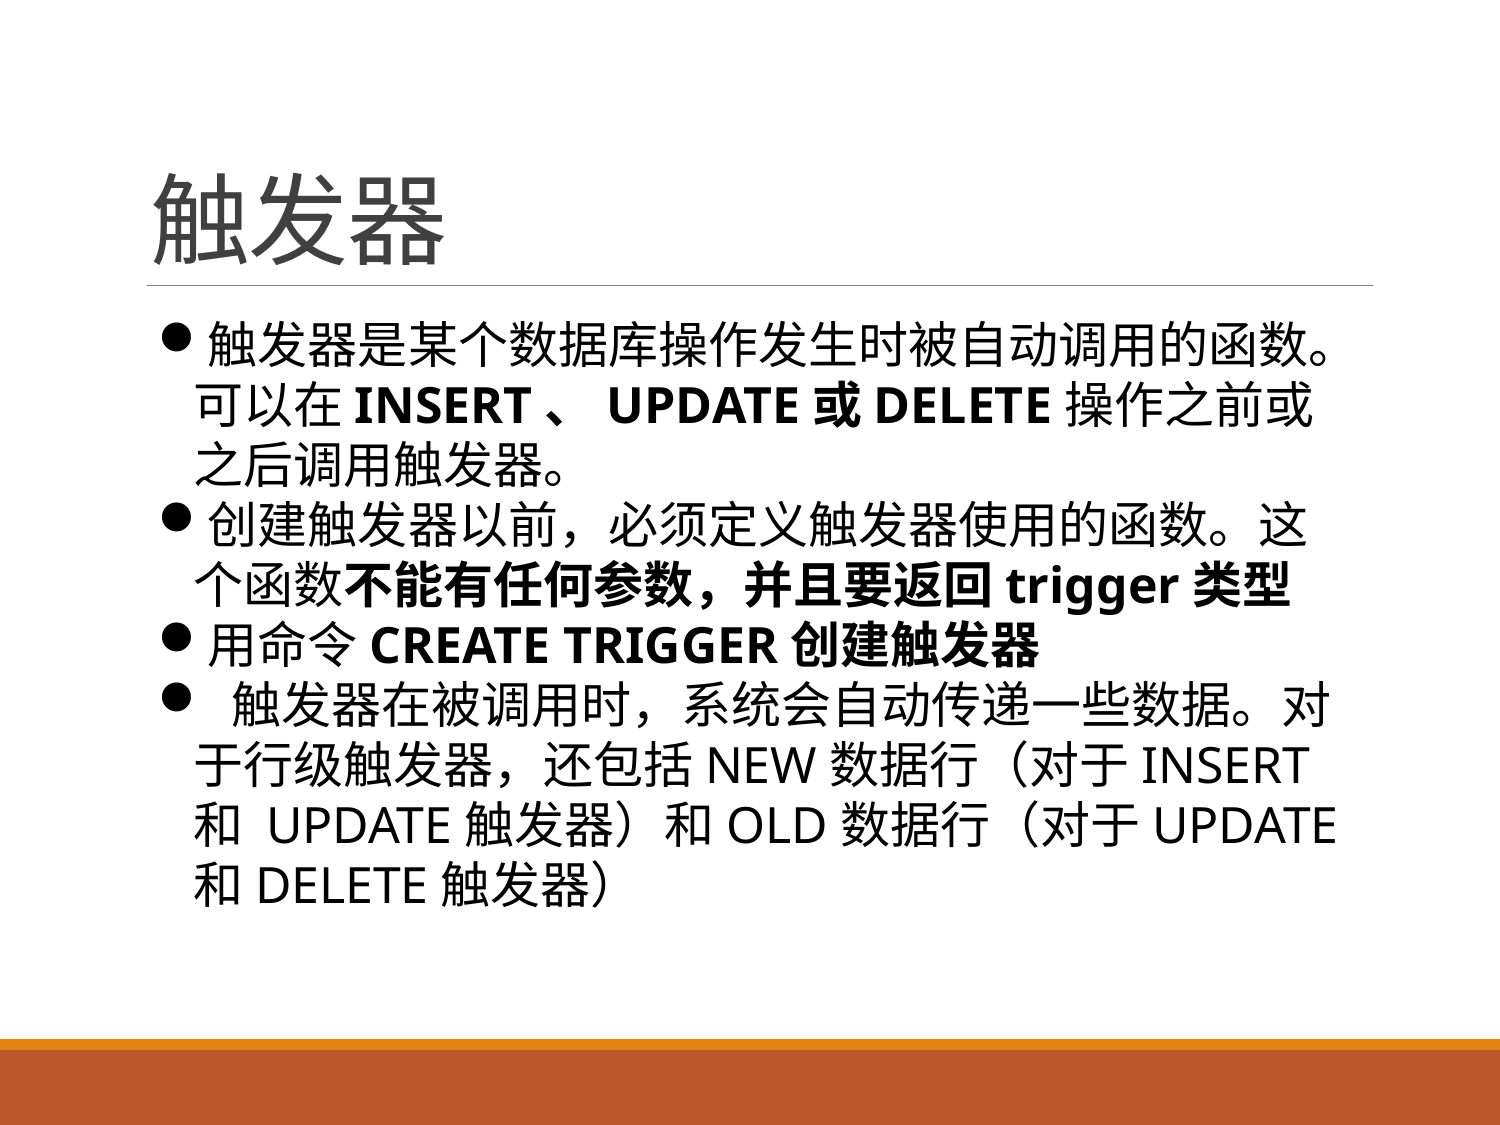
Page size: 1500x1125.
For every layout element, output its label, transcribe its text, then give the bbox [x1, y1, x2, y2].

title 触发器 [135, 47, 1373, 285]
text_box 触发器是某个数据库操作发生时被自动调用的函数。可以在INSERT、UPDATE或DELETE操作之前或之后调用触发器。 创建触发器以前，必须定义触发器使用的函数。这个函数不能有任何参数，并且要返回trigger类型 用命令CREATE TRIGGER创建触发器 触发器在被调用时，系统会自动传递一些数据。对于行级触发器，还包括NEW数据行（对于INSERT和 UPDATE触发器）和OLD数据行（对于UPDATE和DELETE触发器） [143, 306, 1365, 922]
